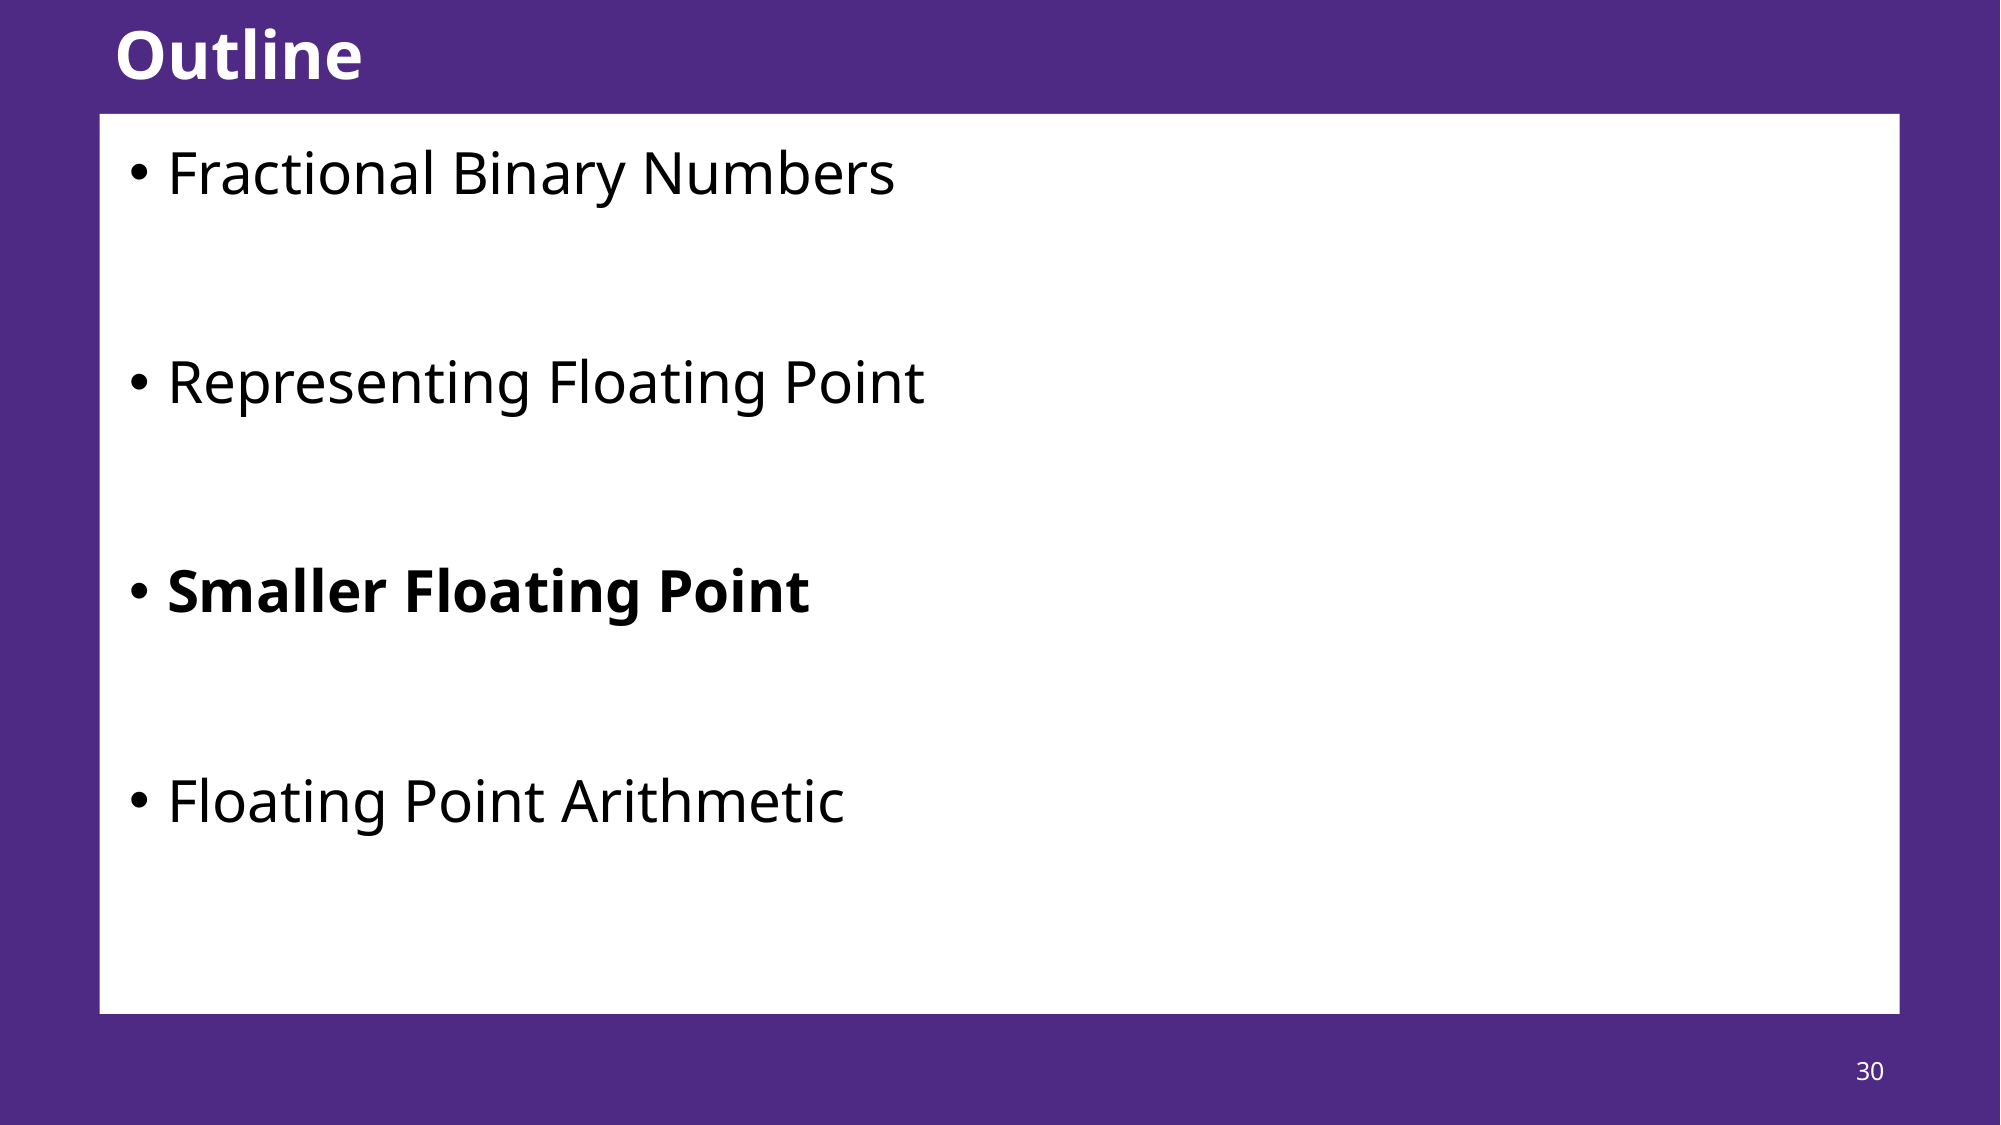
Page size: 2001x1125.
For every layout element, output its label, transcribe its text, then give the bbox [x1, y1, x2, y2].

slide_number 30 [1749, 1042, 1900, 1103]
title Outline [99, 1, 1900, 114]
list Fractional Binary Numbers Representing Floating Point Smaller Floating Point Floating Point Arithmetic [99, 114, 1900, 1014]
